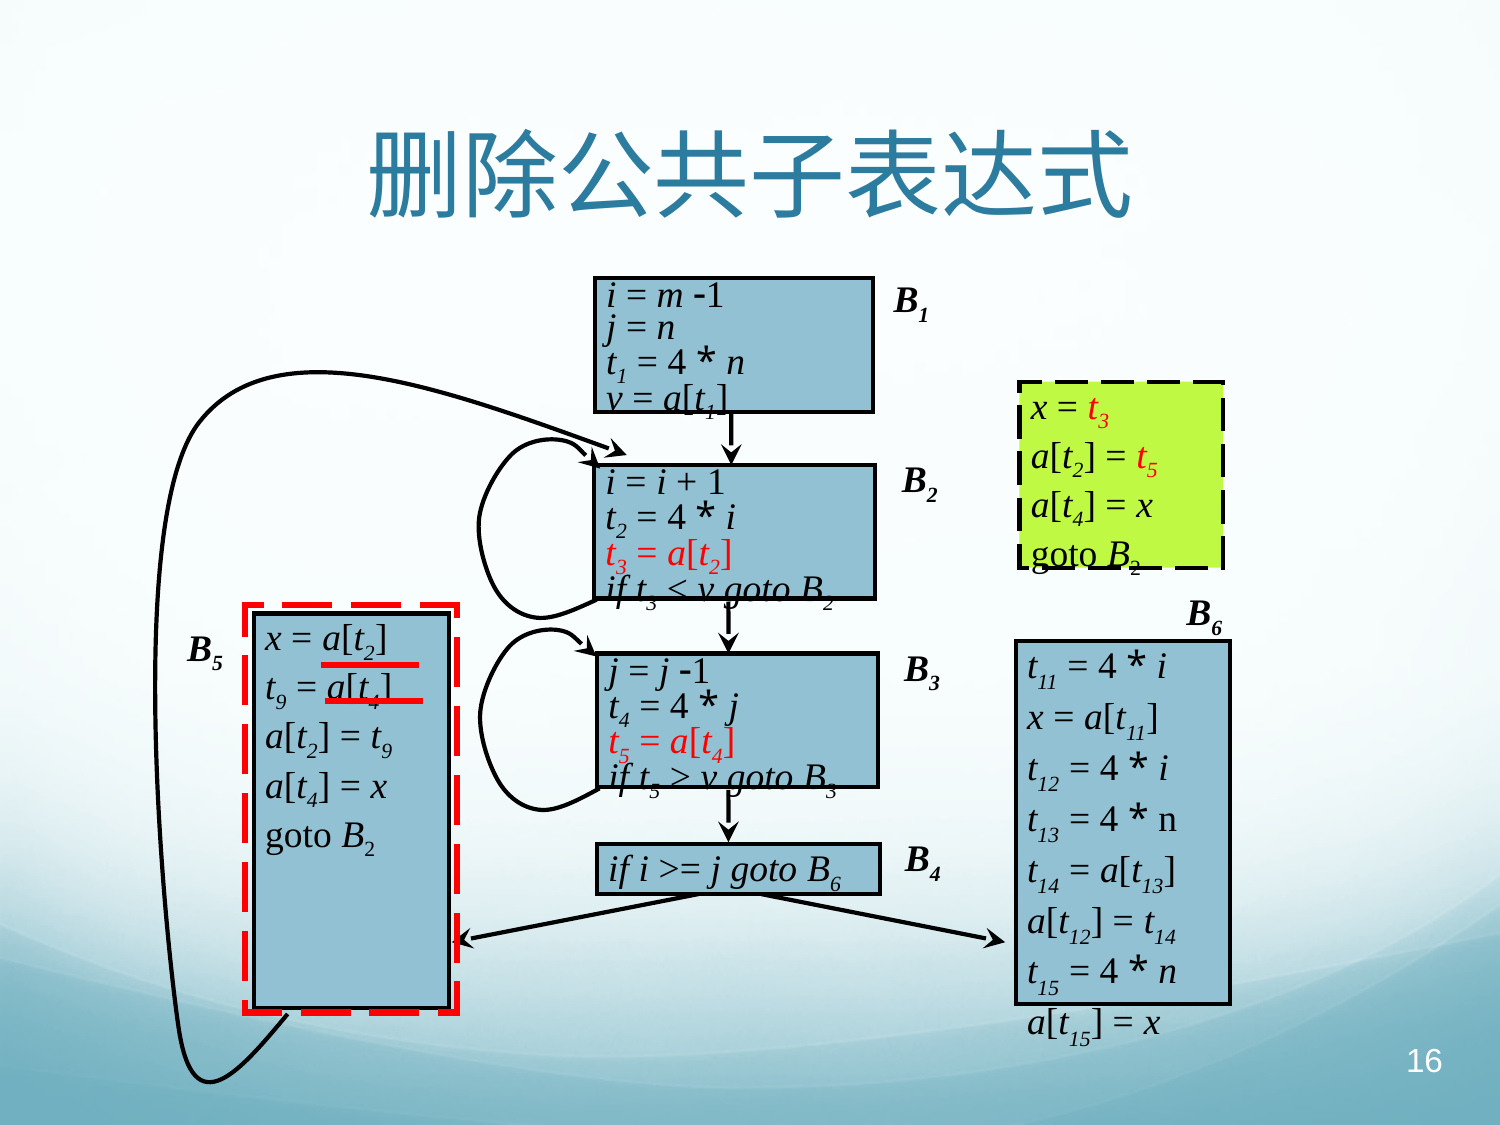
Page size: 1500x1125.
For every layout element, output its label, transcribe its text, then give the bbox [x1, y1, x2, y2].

text_box [153, 496, 168, 958]
title 删除公共子表达式 [90, 17, 1410, 237]
text_box [175, 1022, 283, 1085]
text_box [175, 274, 1279, 1005]
slide_number 16 [1295, 1029, 1459, 1090]
